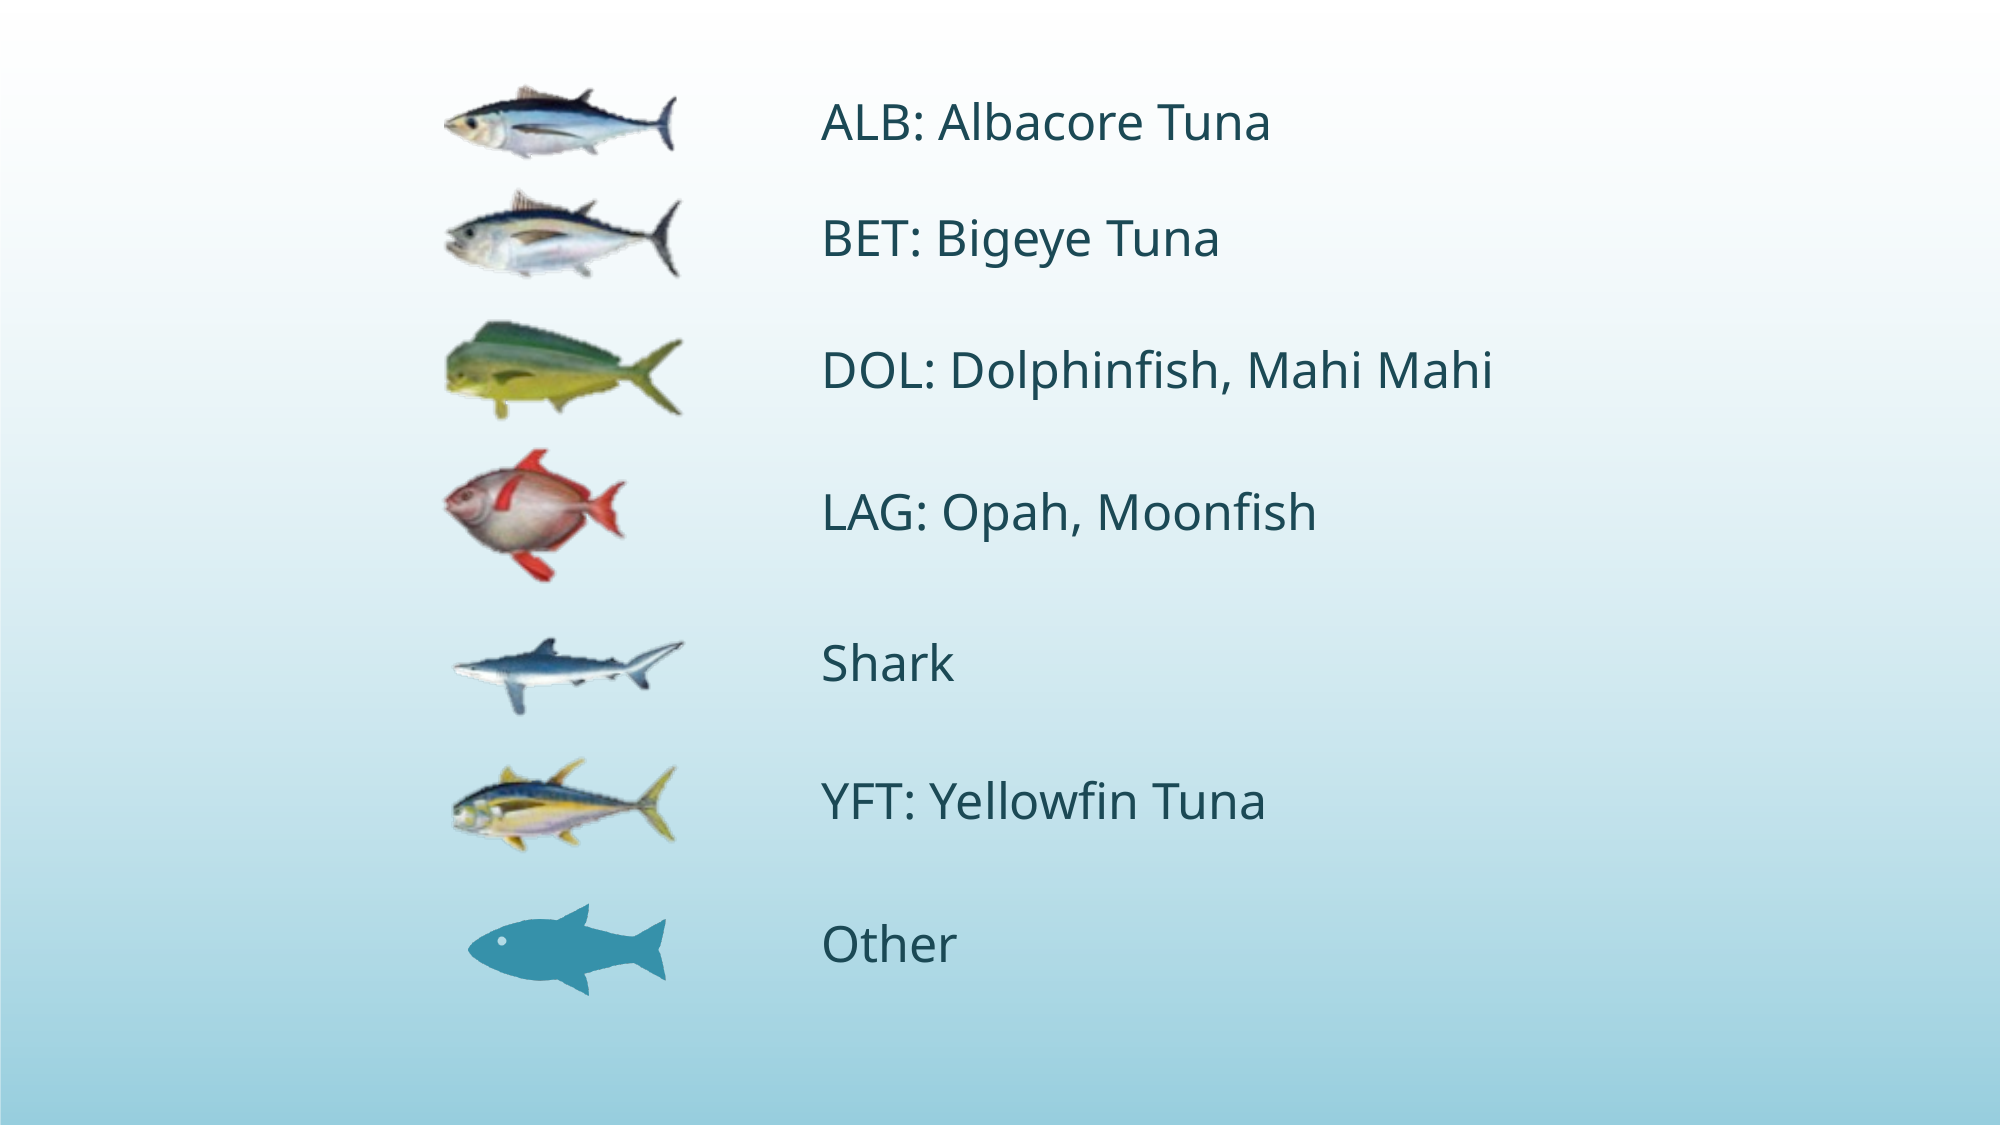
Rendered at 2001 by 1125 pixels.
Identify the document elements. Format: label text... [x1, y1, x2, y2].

text_box Other [806, 911, 1472, 987]
text_box YFT: Yellowfin Tuna [806, 768, 1472, 845]
text_box LAG: Opah, Moonfish [806, 479, 1472, 555]
picture [392, 301, 714, 601]
text_box DOL: Dolphinfish, Mahi Mahi [806, 338, 1687, 408]
picture [419, 178, 716, 290]
text_box BET: Bigeye Tuna [806, 205, 1380, 262]
text_box ALB: Albacore Tuna [806, 90, 1409, 160]
picture [442, 77, 694, 174]
picture [427, 744, 707, 1055]
text_box Shark [806, 631, 1472, 707]
picture [436, 629, 697, 730]
